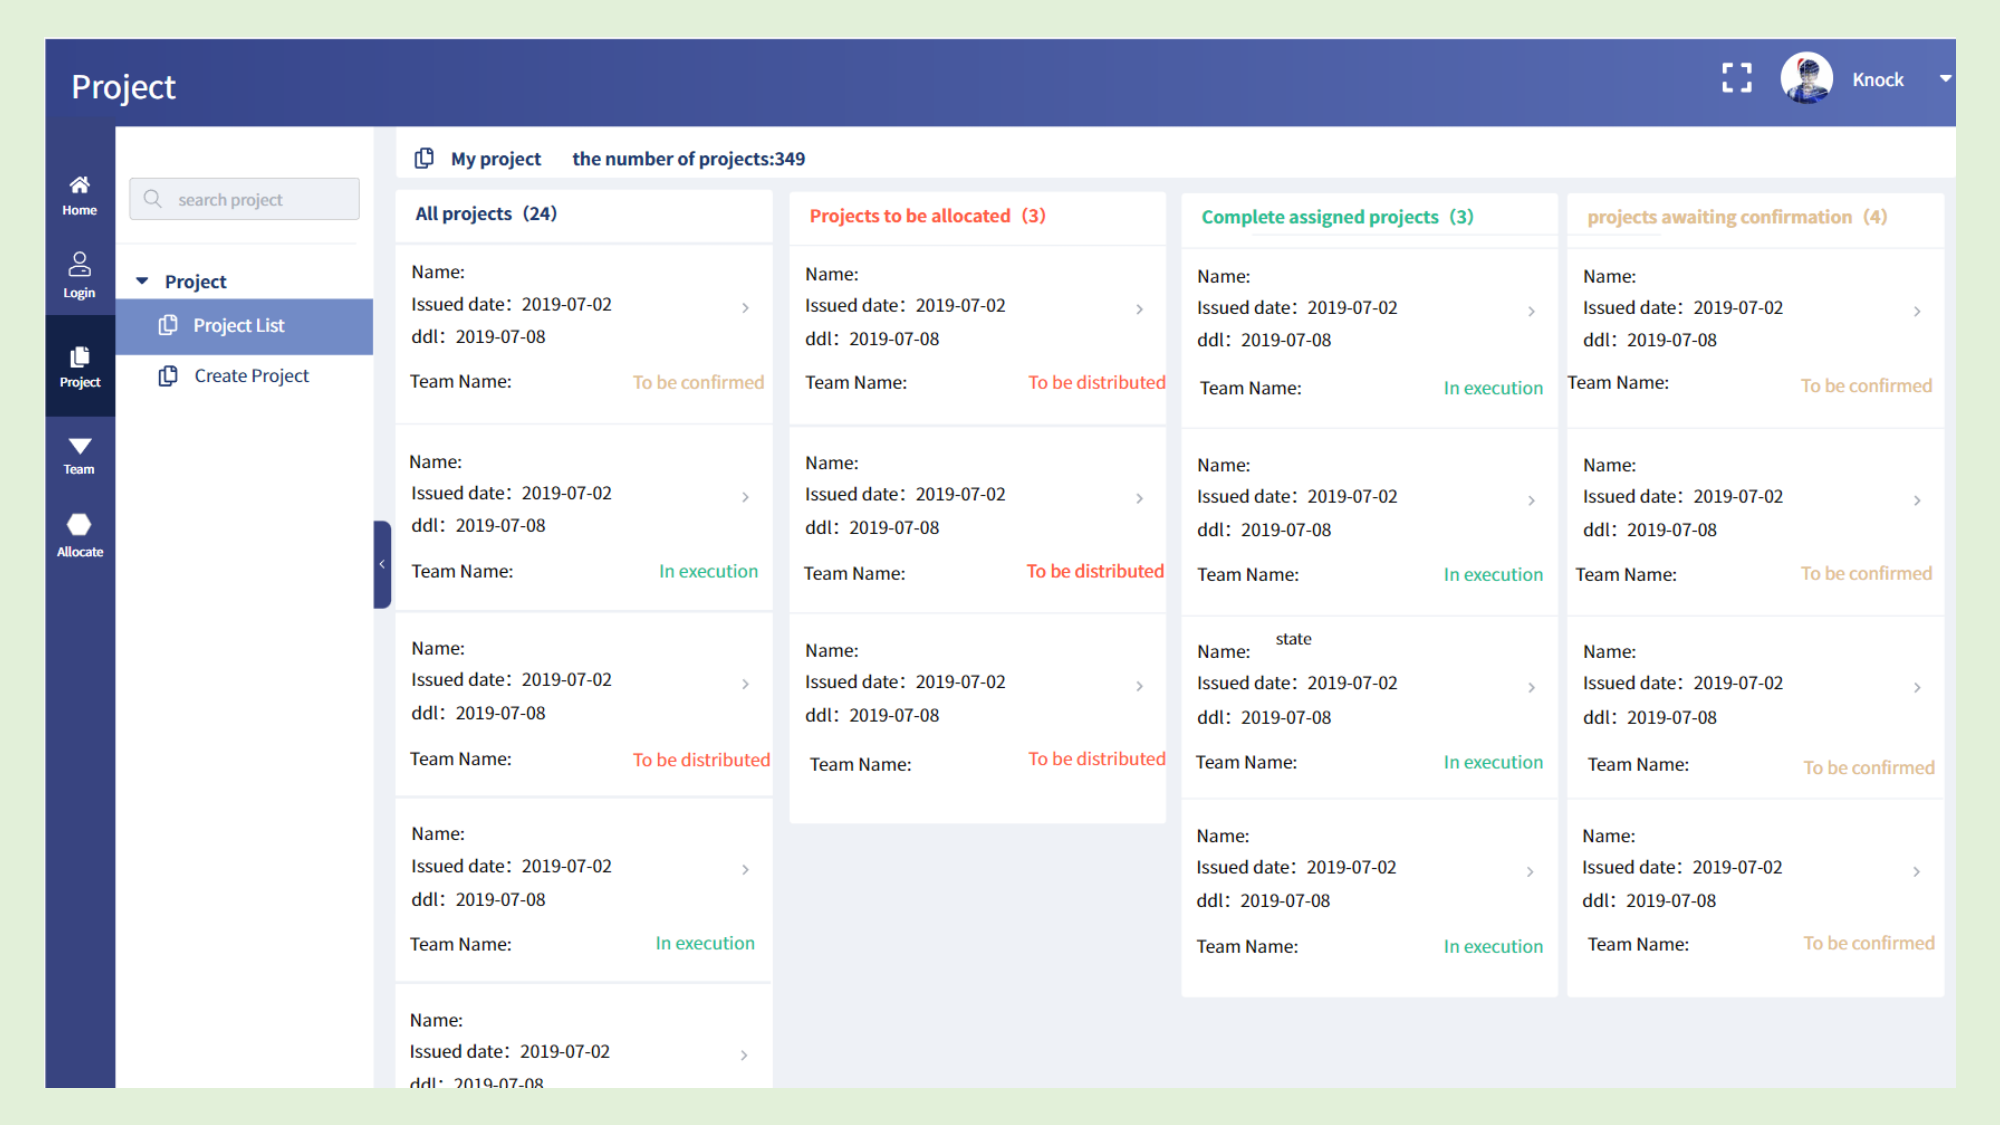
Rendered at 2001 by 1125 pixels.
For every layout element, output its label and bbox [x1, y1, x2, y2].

picture [44, 37, 1956, 1088]
